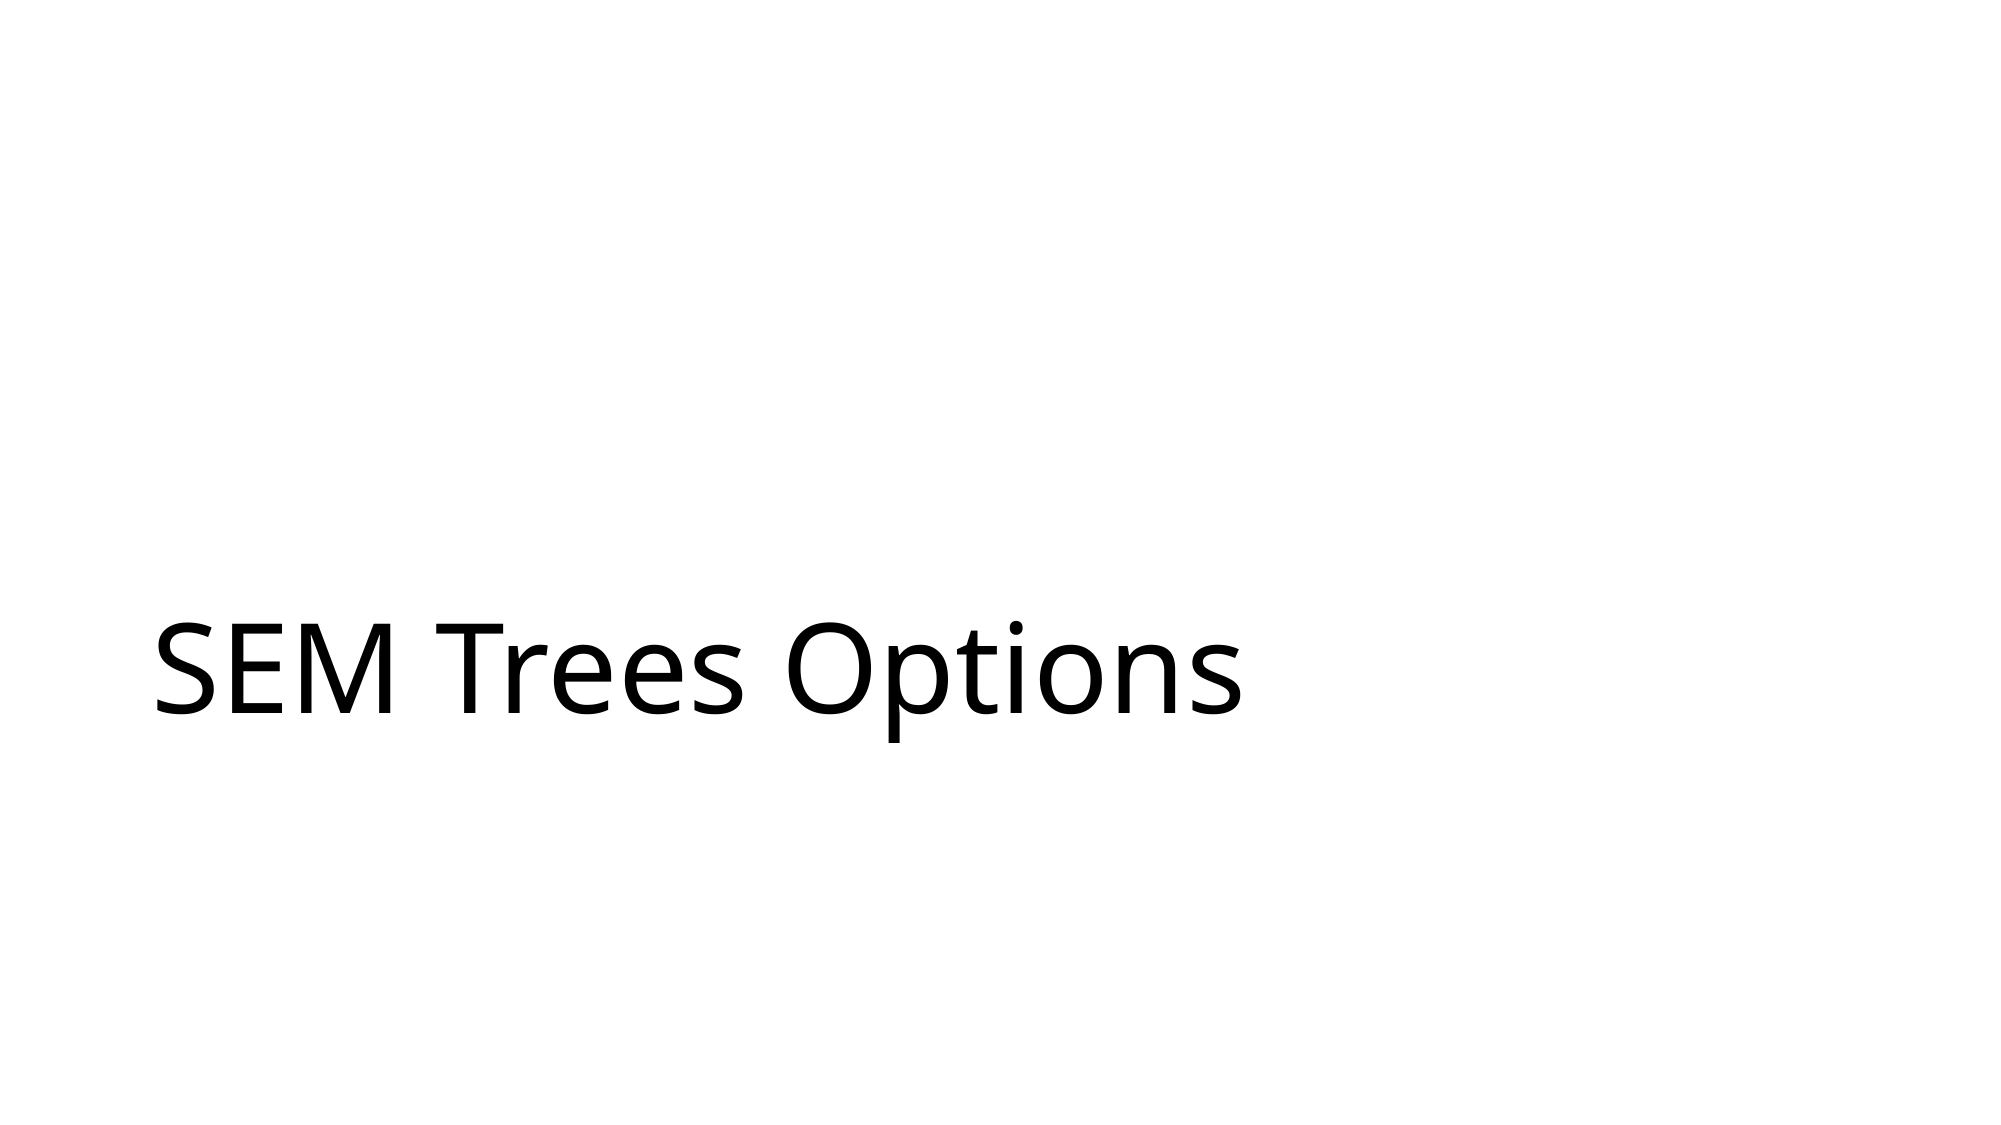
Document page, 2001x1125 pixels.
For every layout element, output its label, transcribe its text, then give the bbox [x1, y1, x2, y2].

title SEM Trees Options [136, 280, 1862, 749]
